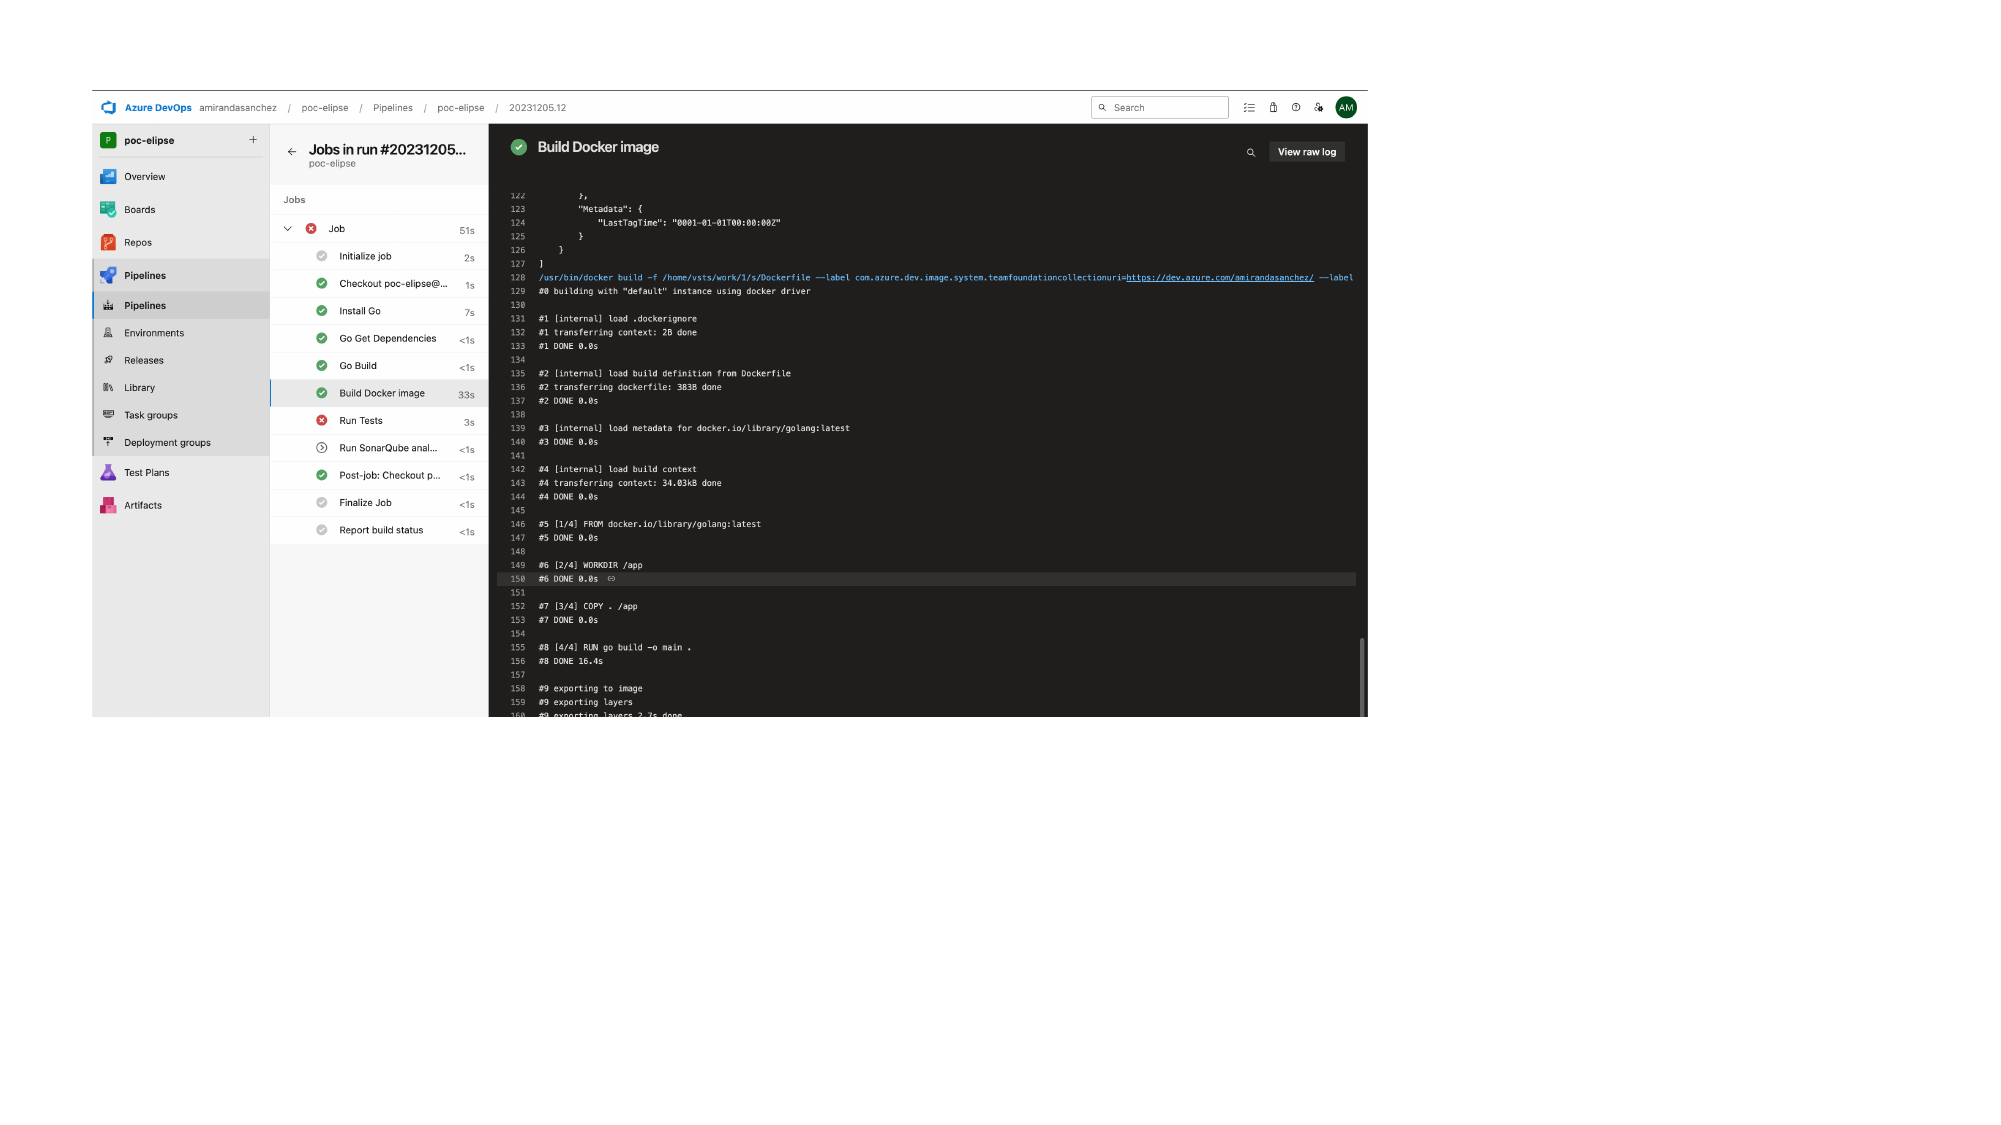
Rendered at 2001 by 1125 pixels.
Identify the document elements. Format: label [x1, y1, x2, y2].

picture [92, 90, 1368, 717]
